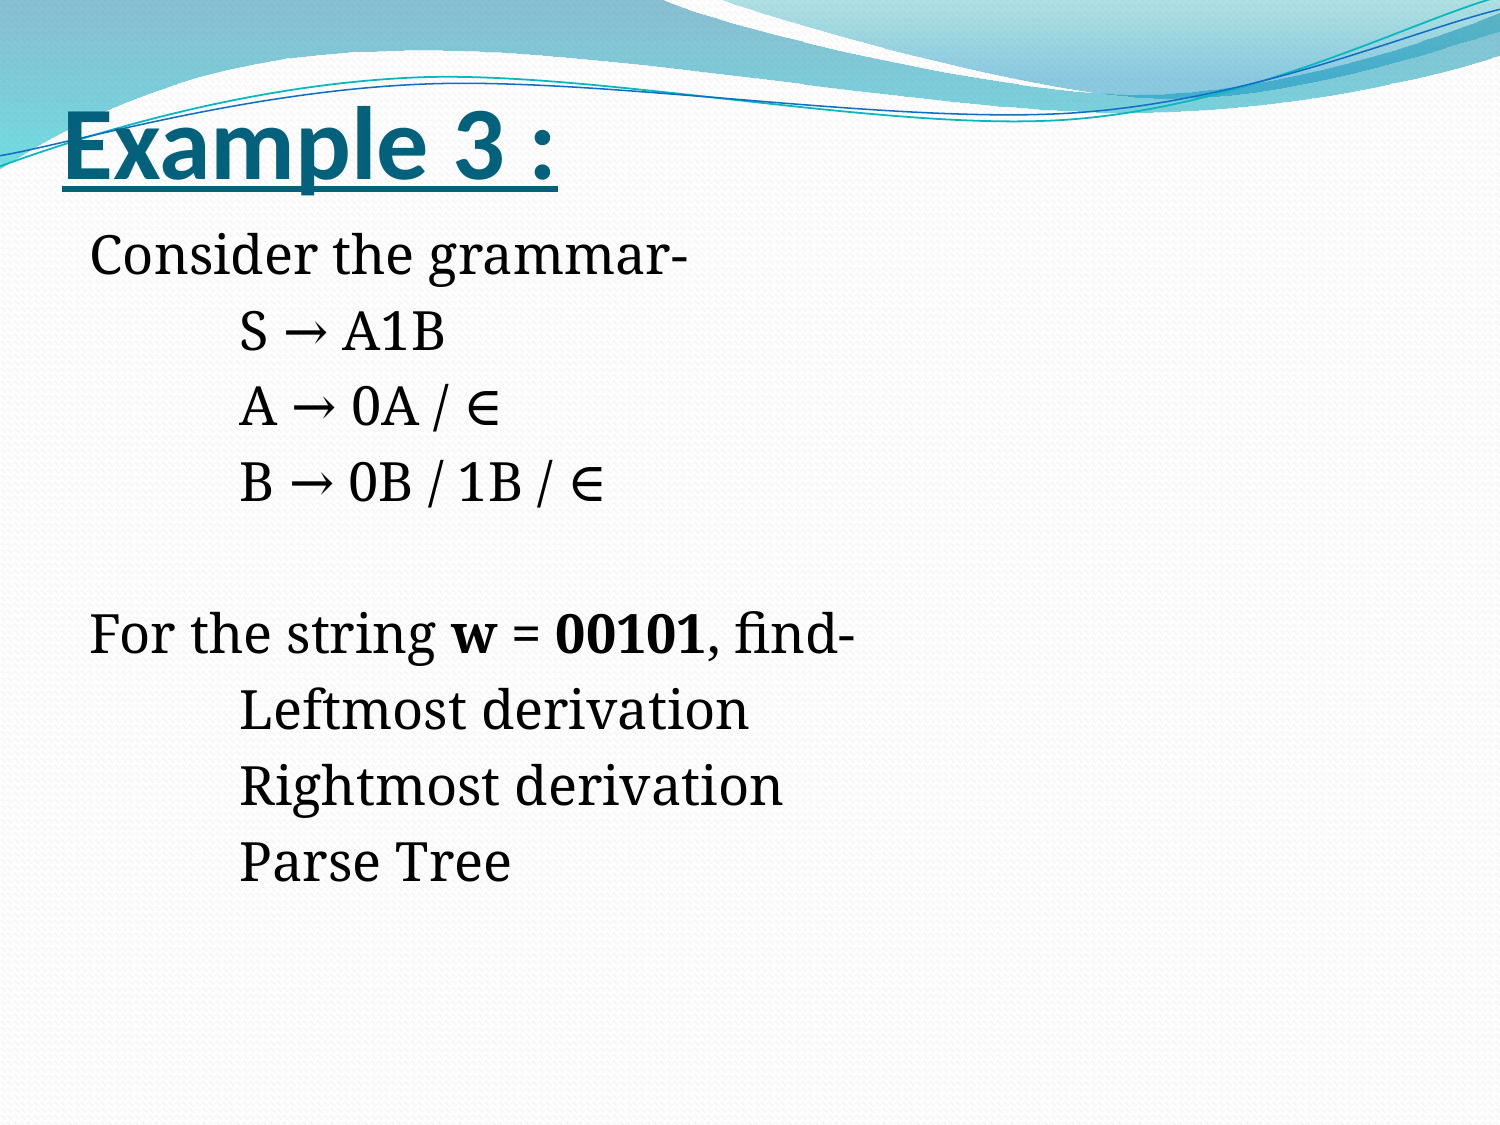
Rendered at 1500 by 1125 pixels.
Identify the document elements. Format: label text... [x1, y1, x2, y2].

title Example 3 : [62, 12, 1413, 200]
list Consider the grammar- S → A1B A → 0A / ∈ B → 0B / 1B / ∈ For the string w = 00101, find- Leftmost derivation Rightmost derivation Parse Tree [75, 212, 1425, 1038]
